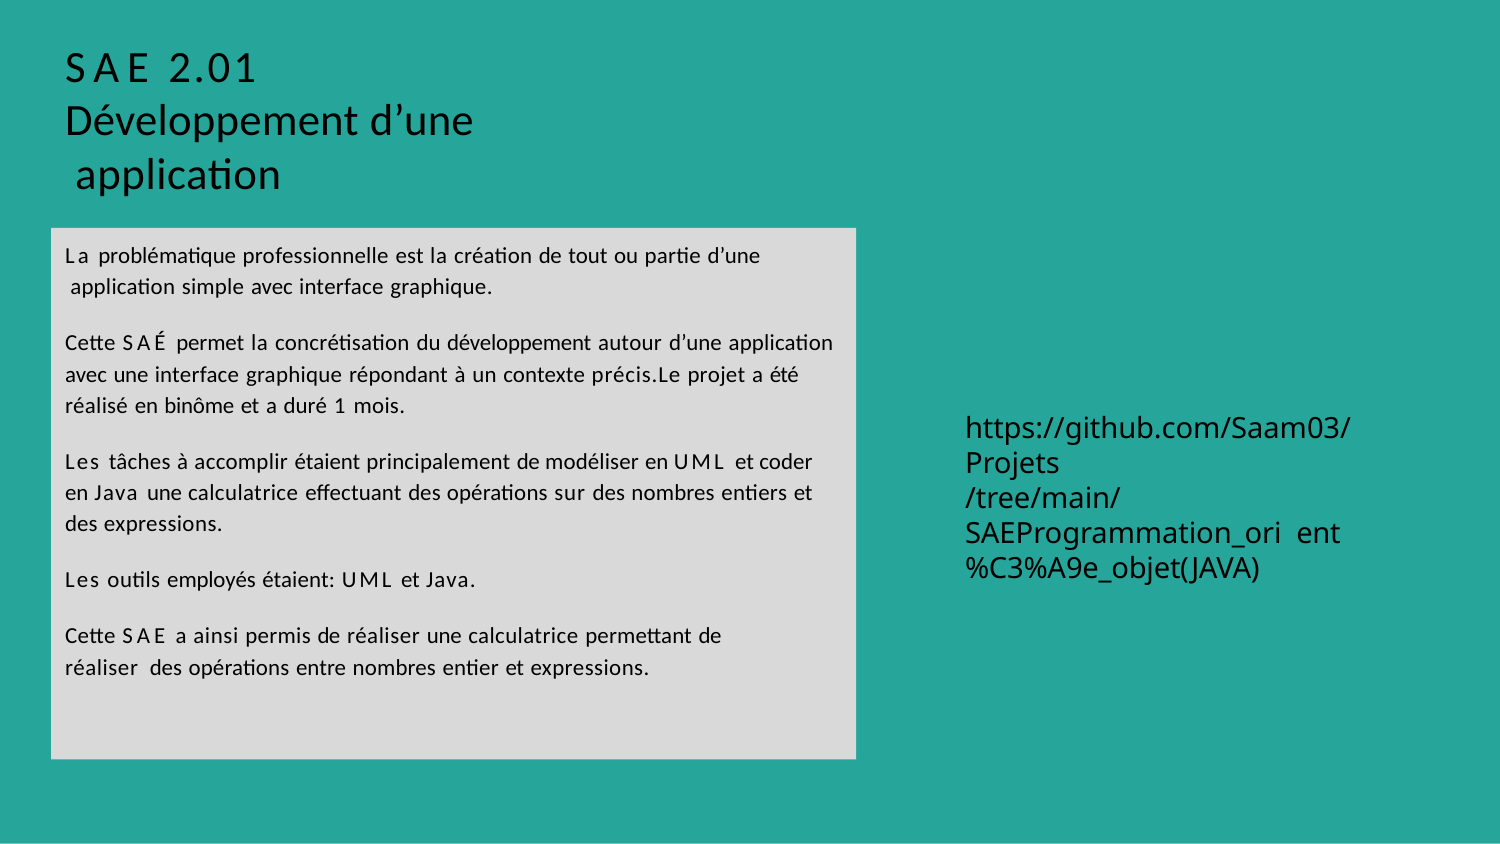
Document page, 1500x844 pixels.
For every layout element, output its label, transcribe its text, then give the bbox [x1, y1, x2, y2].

text_box La problématique professionnelle est la création de tout ou partie d’une application simple avec interface graphique. Cette SAÉ permet la concrétisation du développement autour d’une application avec une interface graphique répondant à un contexte précis.Le projet a été réalisé en binôme et a duré 1 mois. Les tâches à accomplir étaient principalement de modéliser en UML et coder en Java une calculatrice effectuant des opérations sur des nombres entiers et des expressions. Les outils employés étaient: UML et Java. Cette SAE a ainsi permis de réaliser une calculatrice permettant de réaliser des opérations entre nombres entier et expressions. [63, 234, 842, 680]
title SAE 2.01 Développement d’une application [63, 35, 482, 199]
text_box https://github.com/Saam03/Projets /tree/main/SAEProgrammation_ori ent%C3%A9e_objet(JAVA) [962, 407, 1413, 585]
text_box [51, 227, 857, 760]
